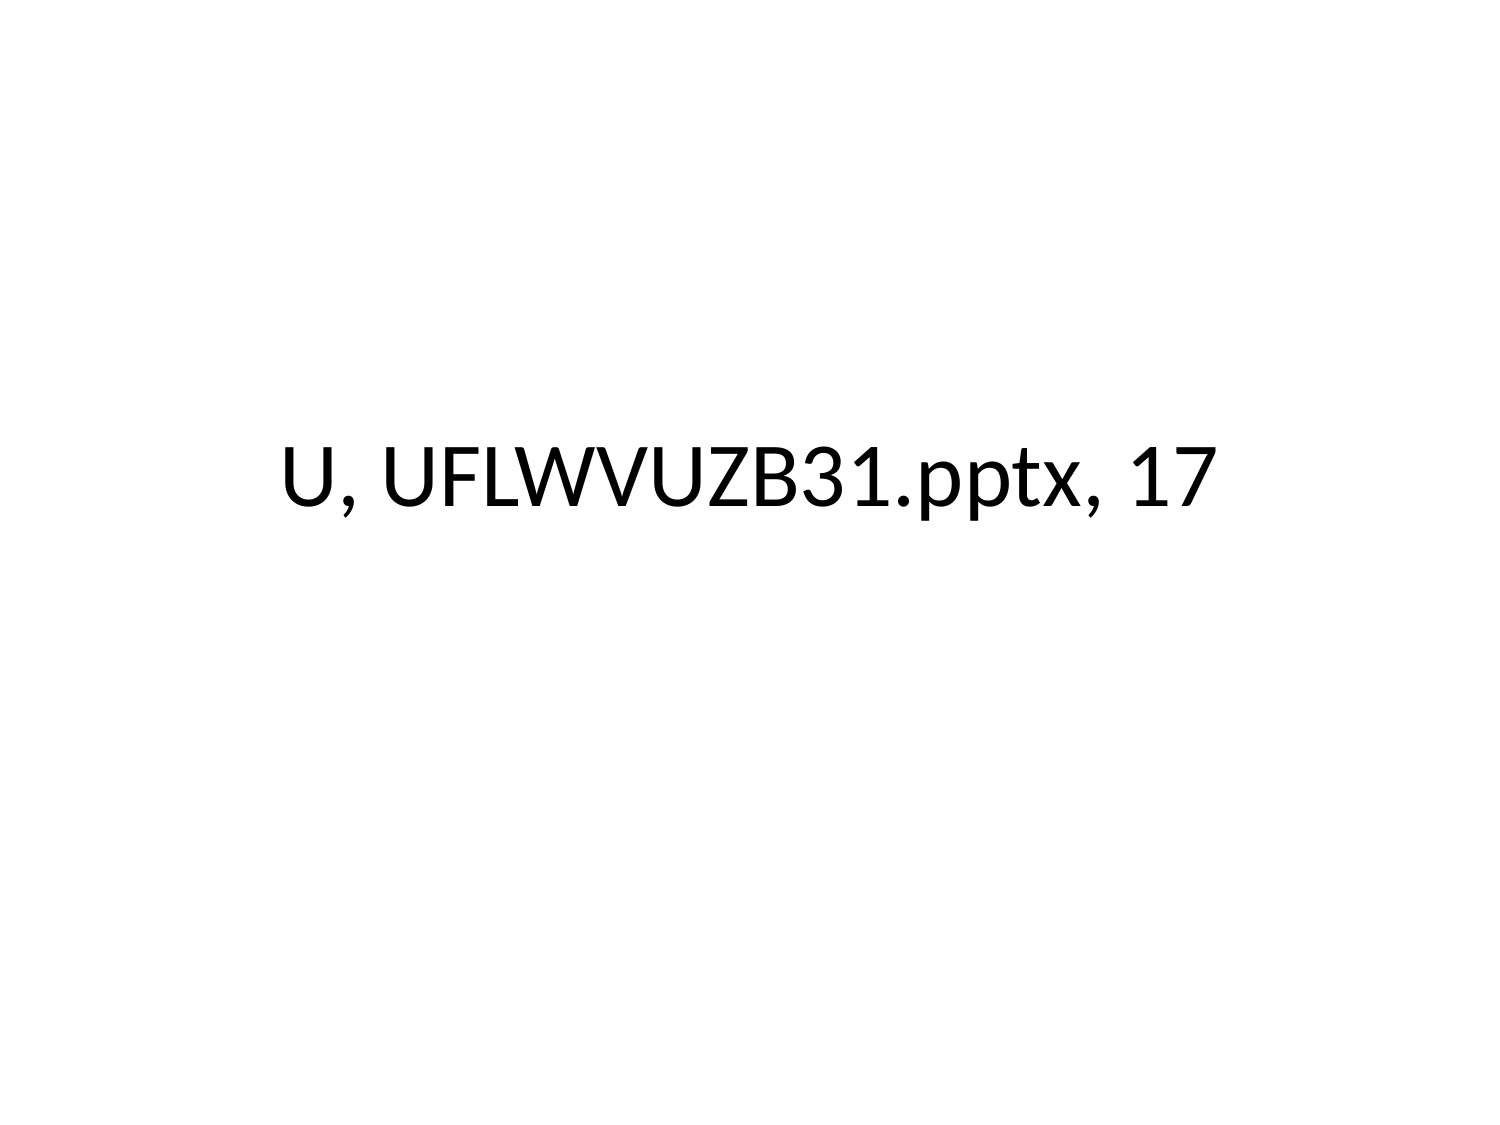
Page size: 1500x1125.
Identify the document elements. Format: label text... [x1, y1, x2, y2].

title U, UFLWVUZB31.pptx, 17 [112, 349, 1388, 591]
